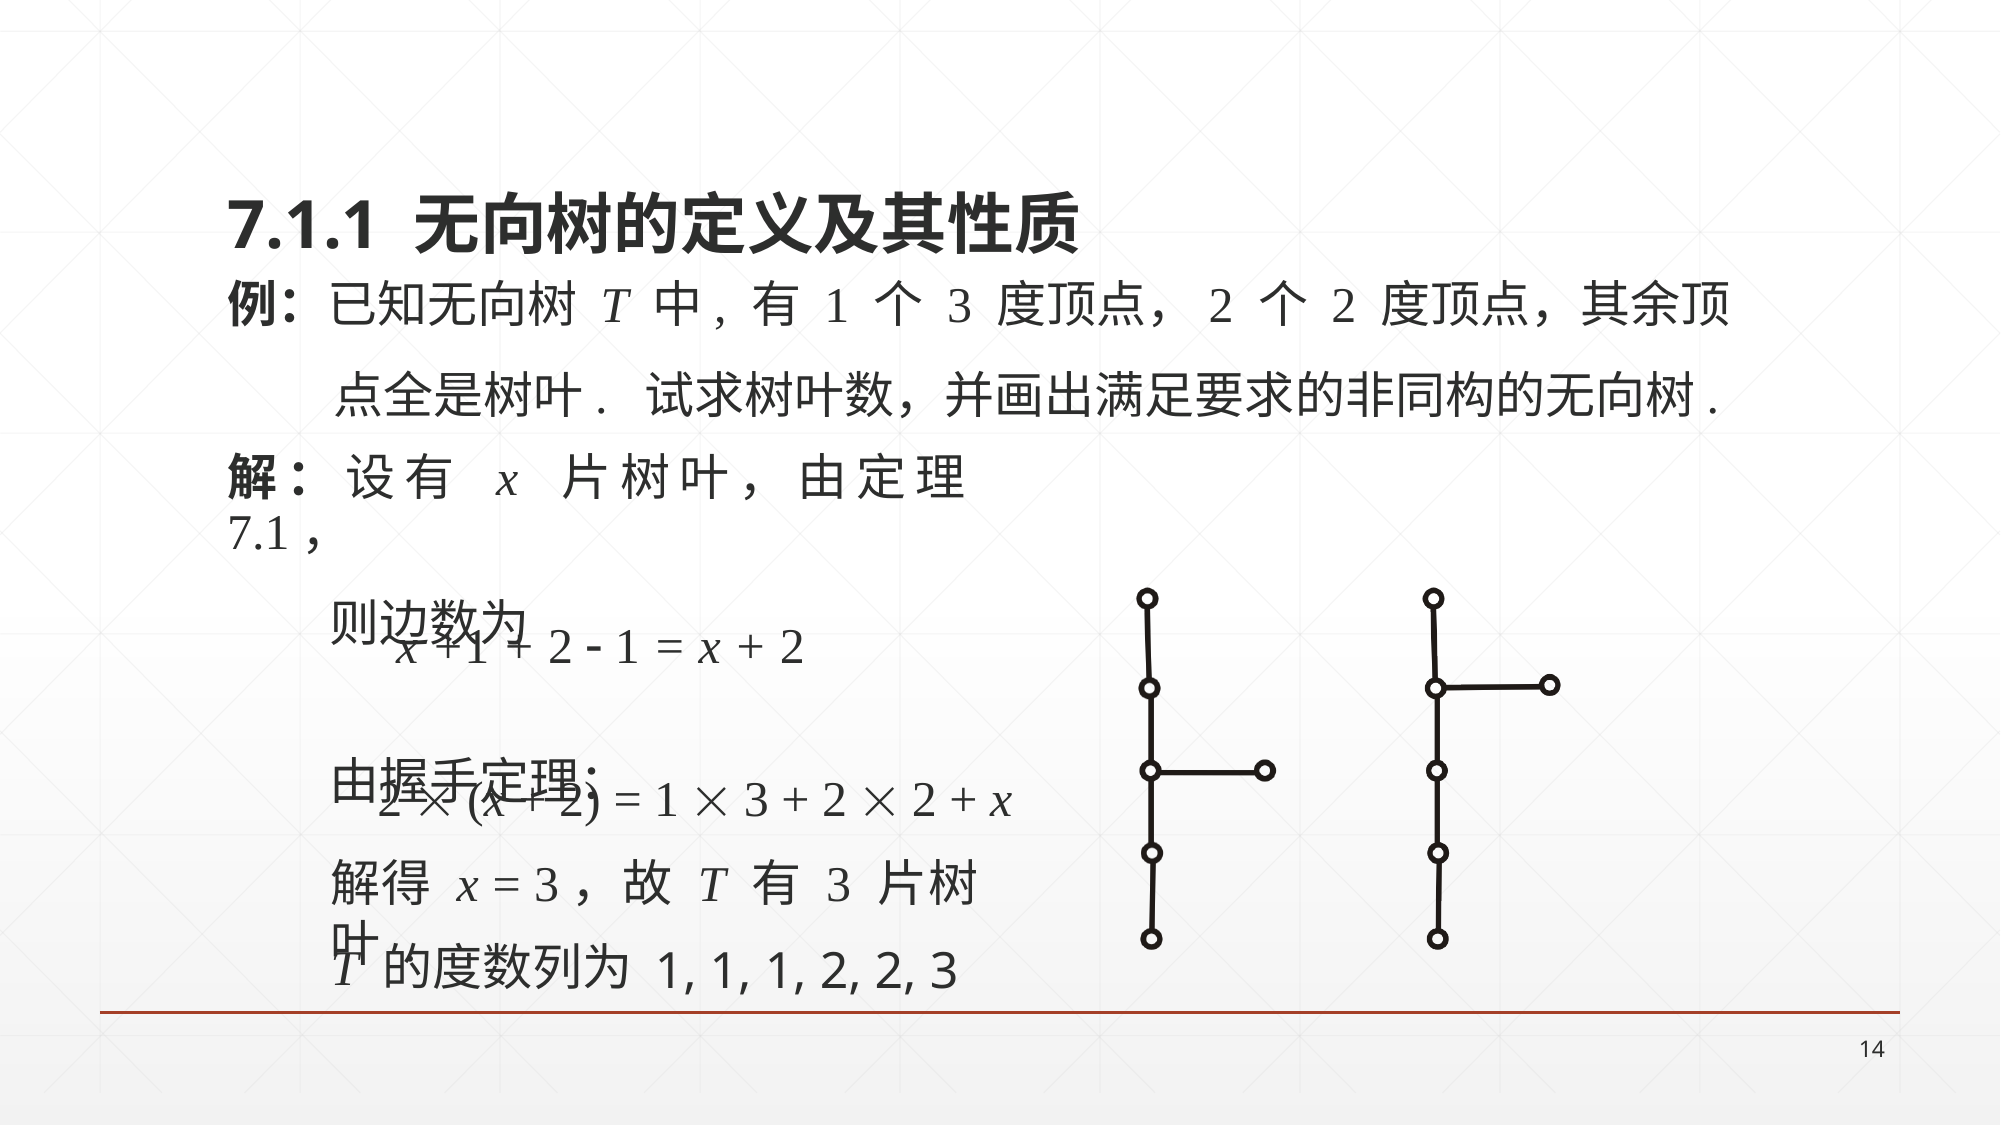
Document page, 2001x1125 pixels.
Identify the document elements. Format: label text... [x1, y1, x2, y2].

text_box 解：设有 x 片树叶，由定理7.1， 则边数为 由握手定理： [212, 445, 993, 818]
title 7.1.1 无向树的定义及其性质 [212, 82, 1788, 271]
text_box T 的度数列为 [315, 928, 682, 1004]
text_box x +1 + 2  1 = x + 2 [381, 606, 833, 681]
picture [1129, 587, 1363, 950]
text_box 解得 x = 3，故 T 有 3 片树叶 . [315, 843, 993, 979]
text_box 1, 1, 1, 2, 2, 3 [640, 931, 974, 1007]
picture [1422, 587, 1575, 950]
slide_number 14 [1749, 1031, 1901, 1069]
text_box 2  (x + 2) = 1  3 + 2  2 + x [362, 759, 1040, 835]
list 例：已知无向树 T 中, 有 1 个 3 度顶点，2 个 2 度顶点，其余顶 点全是树叶. 试求树叶数，并画出满足要求的非同构的无向树. [212, 271, 1788, 444]
